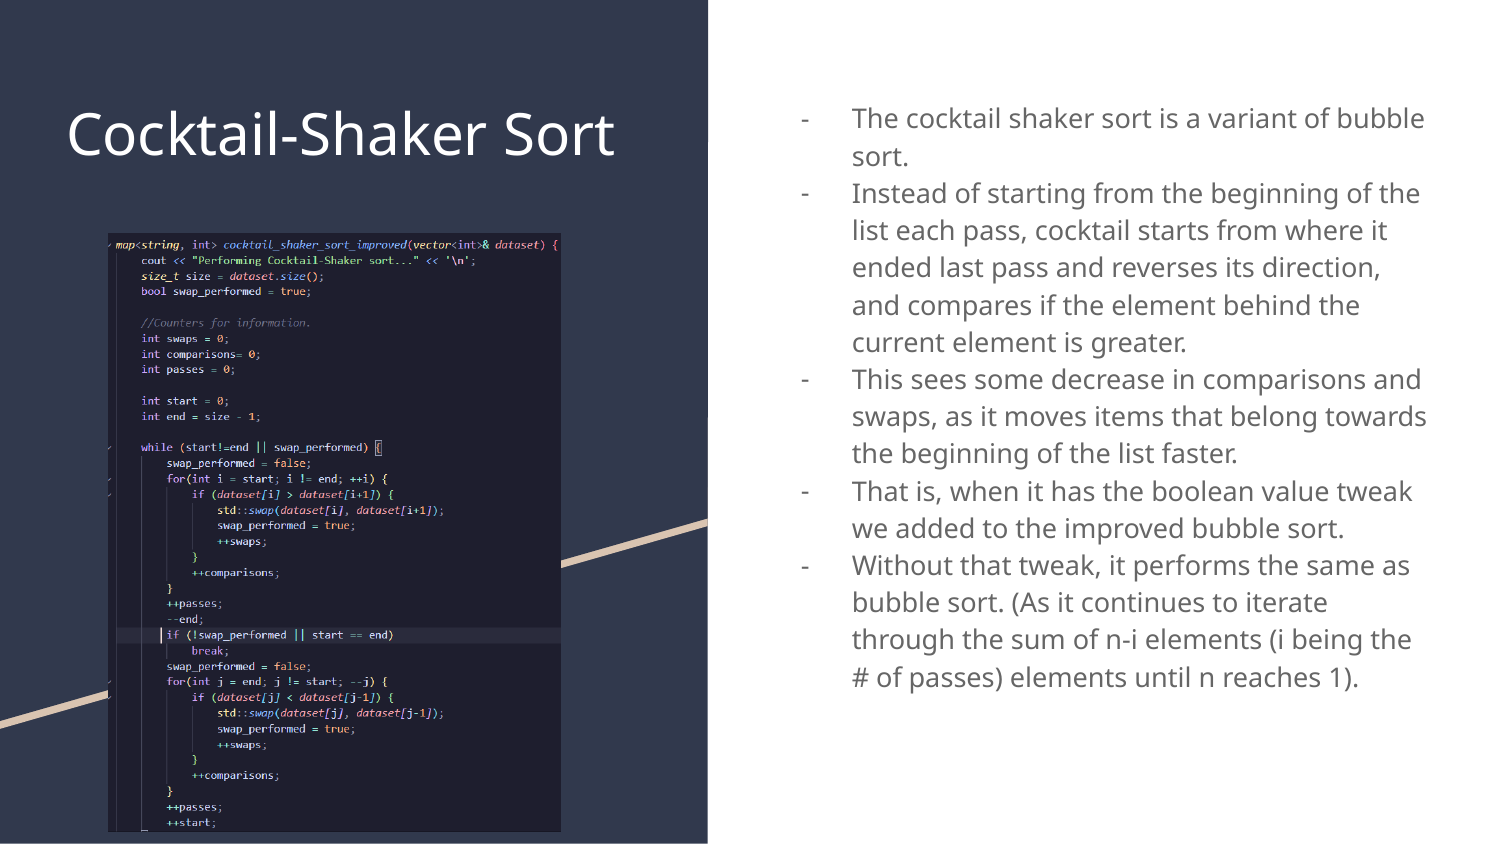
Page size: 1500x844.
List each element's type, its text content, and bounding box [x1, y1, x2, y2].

list The cocktail shaker sort is a variant of bubble sort. Instead of starting from the beginning of the list each pass, cocktail starts from where it ended last pass and reverses its direction, and compares if the element behind the current element is greater. This sees some decrease in comparisons and swaps, as it moves items that belong towards the beginning of the list faster. That is, when it has the boolean value tweak we added to the improved bubble sort. Without that tweak, it performs the same as bubble sort. (As it continues to iterate through the sum of n-i elements (i being the # of passes) elements until n reaches 1). [761, 82, 1446, 755]
title Cocktail-Shaker Sort [51, 82, 660, 494]
picture [108, 233, 561, 832]
